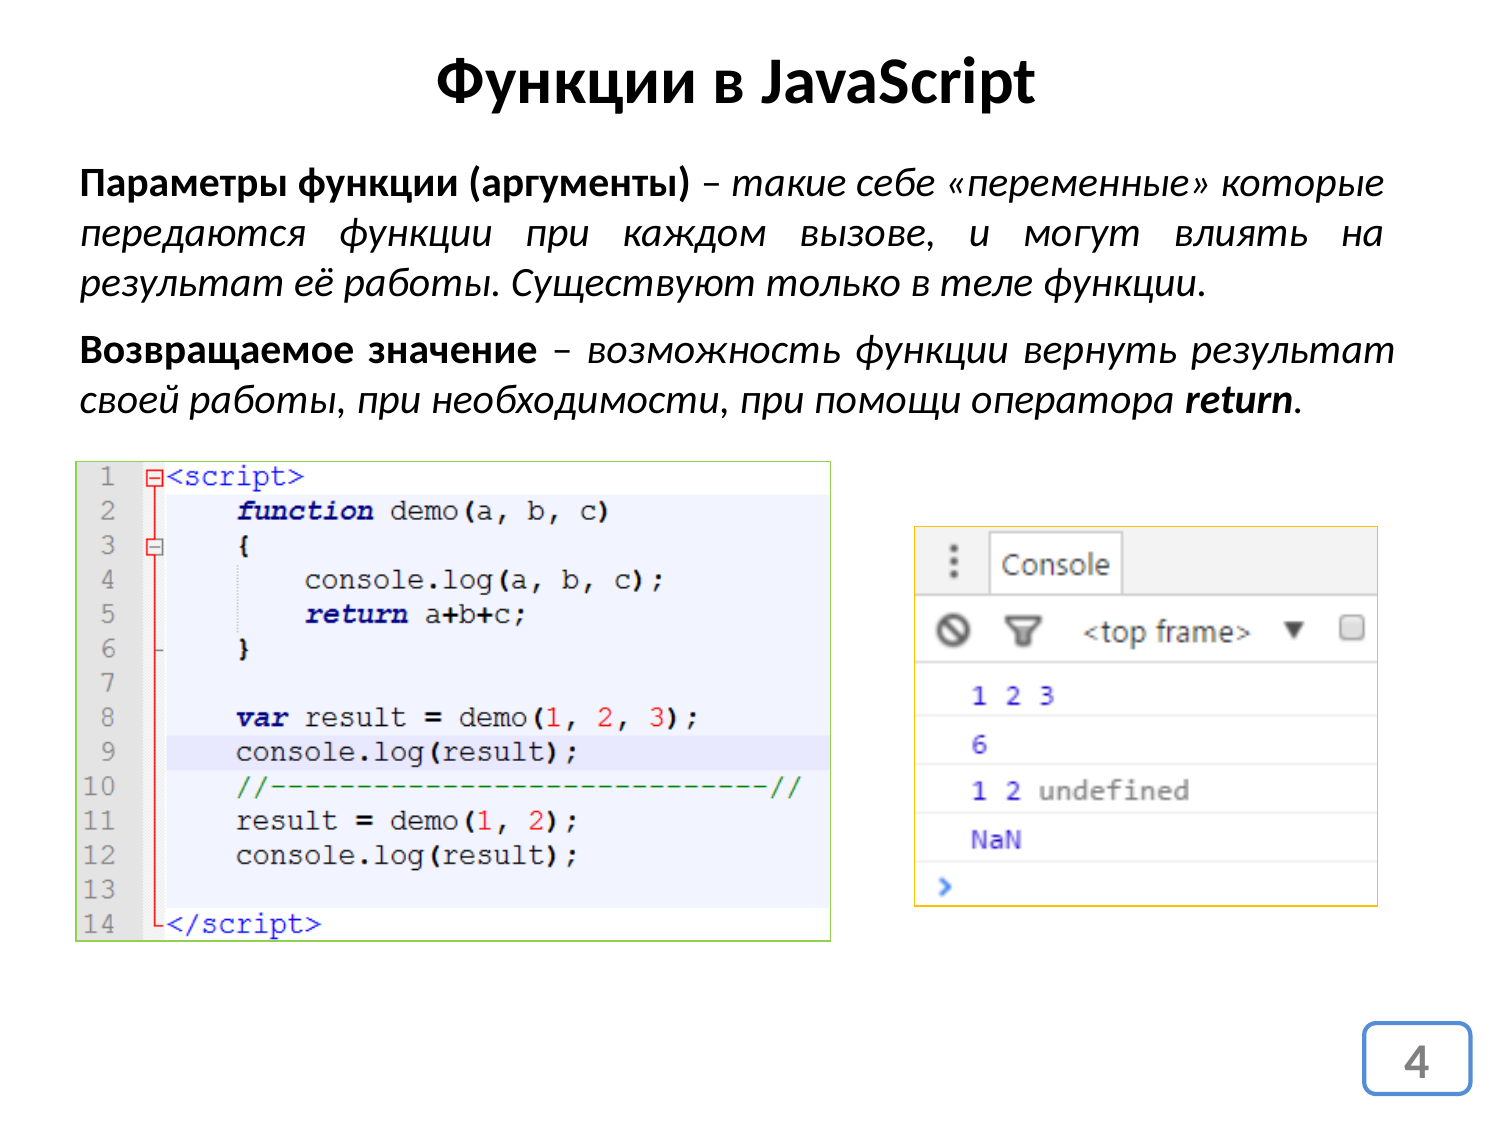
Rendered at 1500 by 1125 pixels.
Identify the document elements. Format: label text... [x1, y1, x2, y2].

text_box Функции в JavaScript [422, 29, 1053, 125]
picture [915, 526, 1377, 906]
text_box Параметры функции (аргументы) – такие себе «переменные» которые передаются функции при каждом вызове, и могут влиять на результат её работы. Существуют только в теле функции. [64, 147, 1400, 313]
picture [76, 462, 831, 941]
text_box 4 [1362, 1021, 1473, 1097]
text_box Возвращаемое значение – возможность функции вернуть результат своей работы, при необходимости, при помощи оператора return. [64, 314, 1412, 430]
